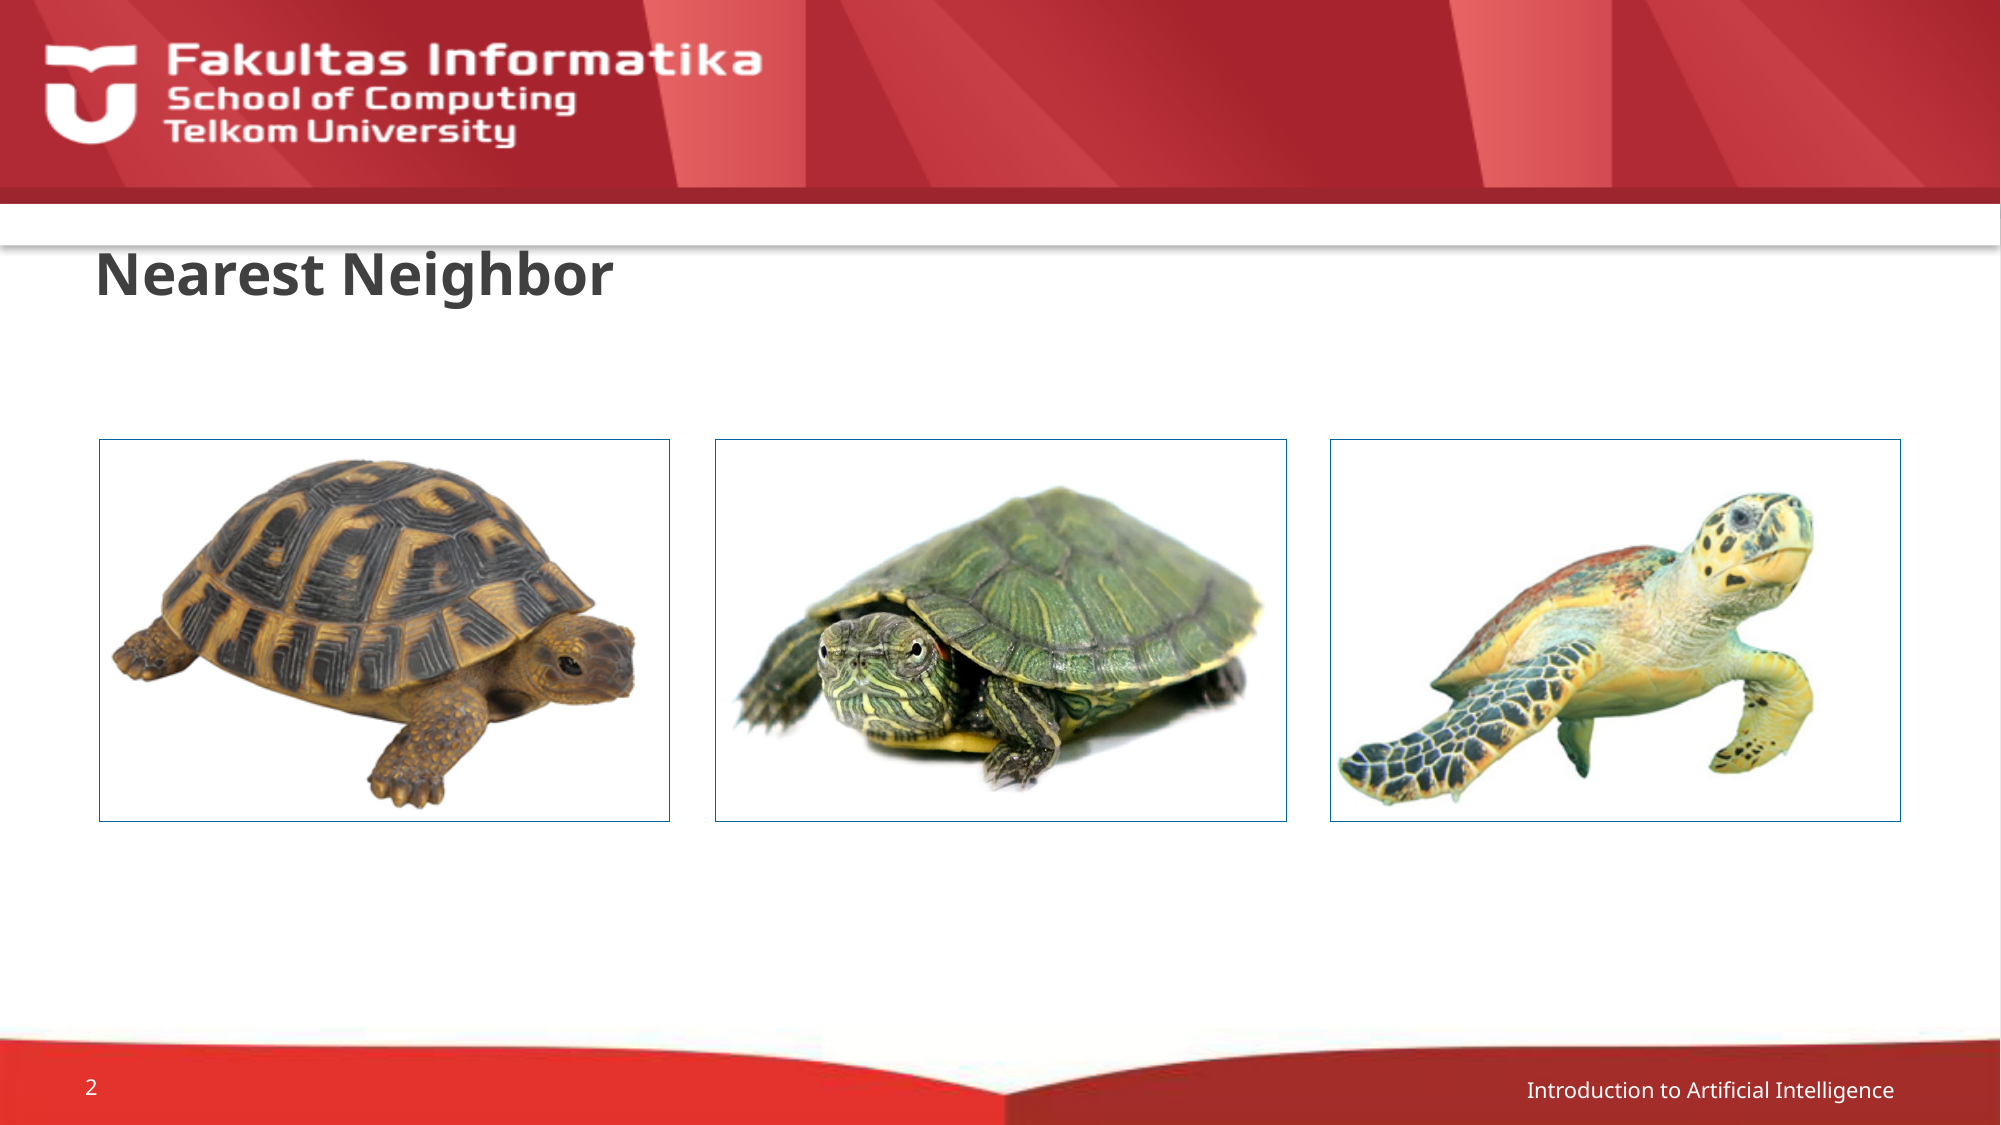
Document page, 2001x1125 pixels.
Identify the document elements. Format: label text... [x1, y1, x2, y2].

picture [0, 0, 2001, 1125]
picture [715, 439, 1287, 822]
list Introduction to Artificial Intelligence [1185, 1058, 1911, 1119]
title Nearest Neighbor [79, 219, 1901, 325]
picture [1330, 439, 1902, 822]
picture [98, 439, 670, 822]
slide_number 2 [85, 1058, 164, 1119]
